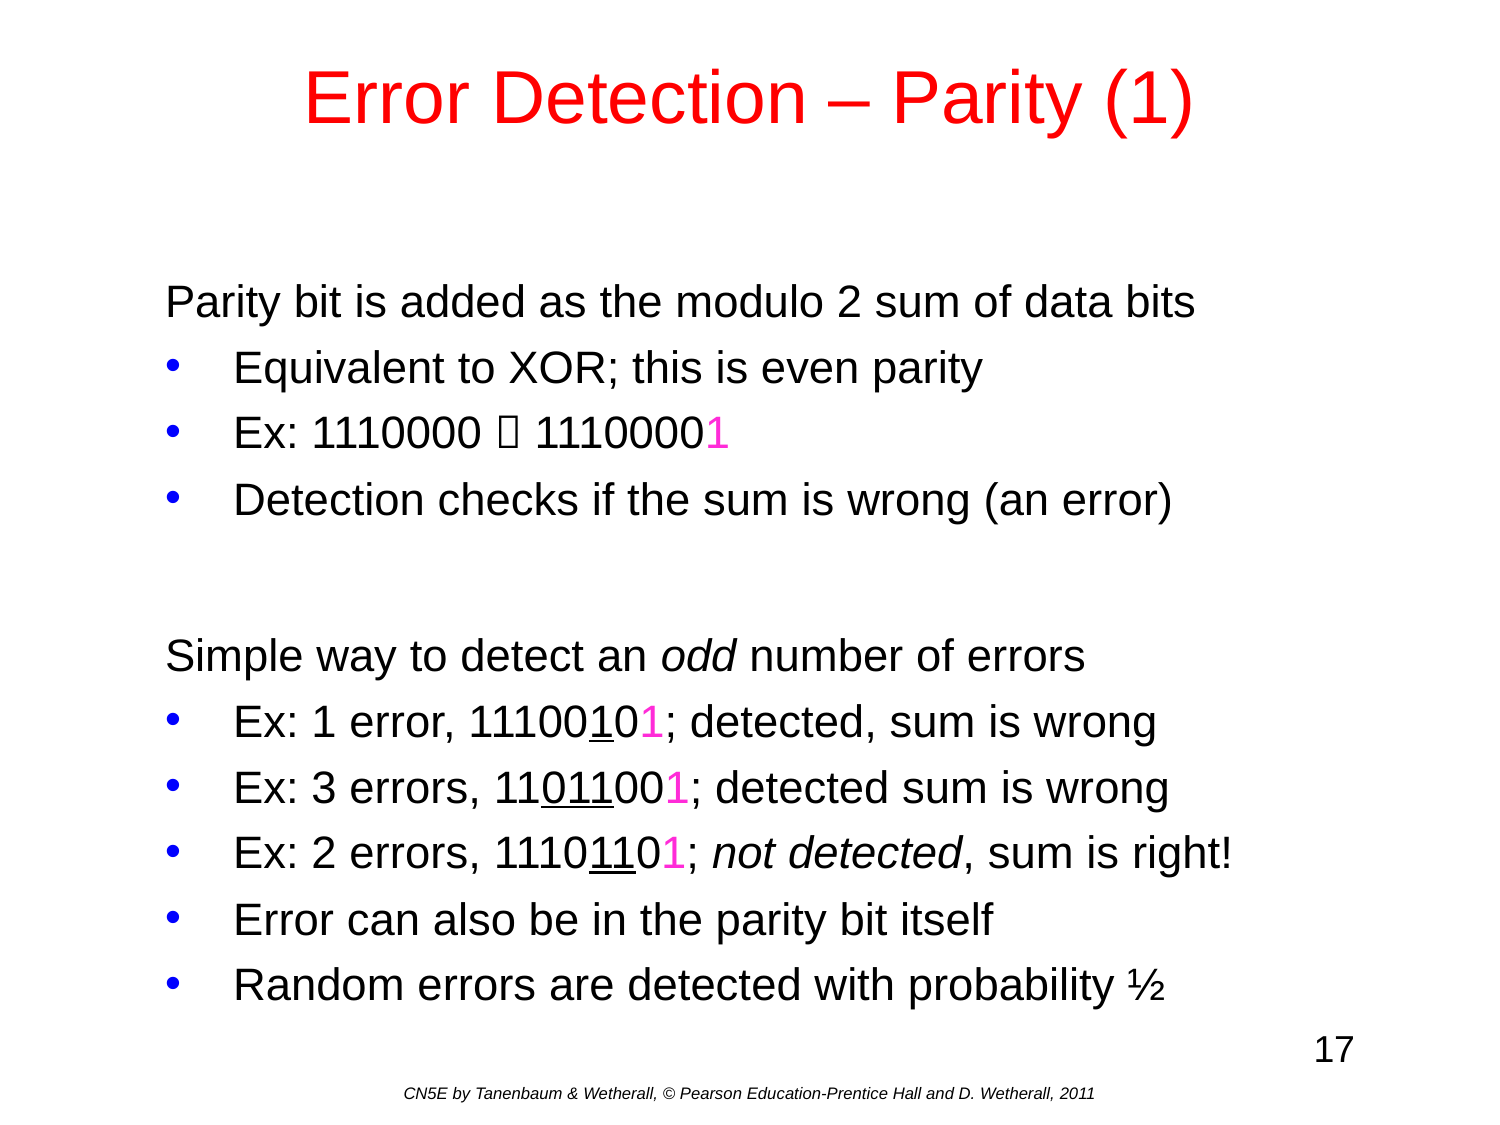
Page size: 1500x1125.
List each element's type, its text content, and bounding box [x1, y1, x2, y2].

title Error Detection – Parity (1) [0, 0, 1500, 188]
list Parity bit is added as the modulo 2 sum of data bits Equivalent to XOR; this is even parity Ex: 1110000  11100001 Detection checks if the sum is wrong (an error) Simple way to detect an odd number of errors Ex: 1 error, 11100101; detected, sum is wrong Ex: 3 errors, 11011001; detected sum is wrong Ex: 2 errors, 11101101; not detected, sum is right! Error can also be in the parity bit itself Random errors are detected with probability ½ [149, 263, 1429, 1020]
footer CN5E by Tanenbaum & Wetherall, © Pearson Education-Prentice Hall and D. Wetherall, 2011 [0, 1074, 1500, 1125]
